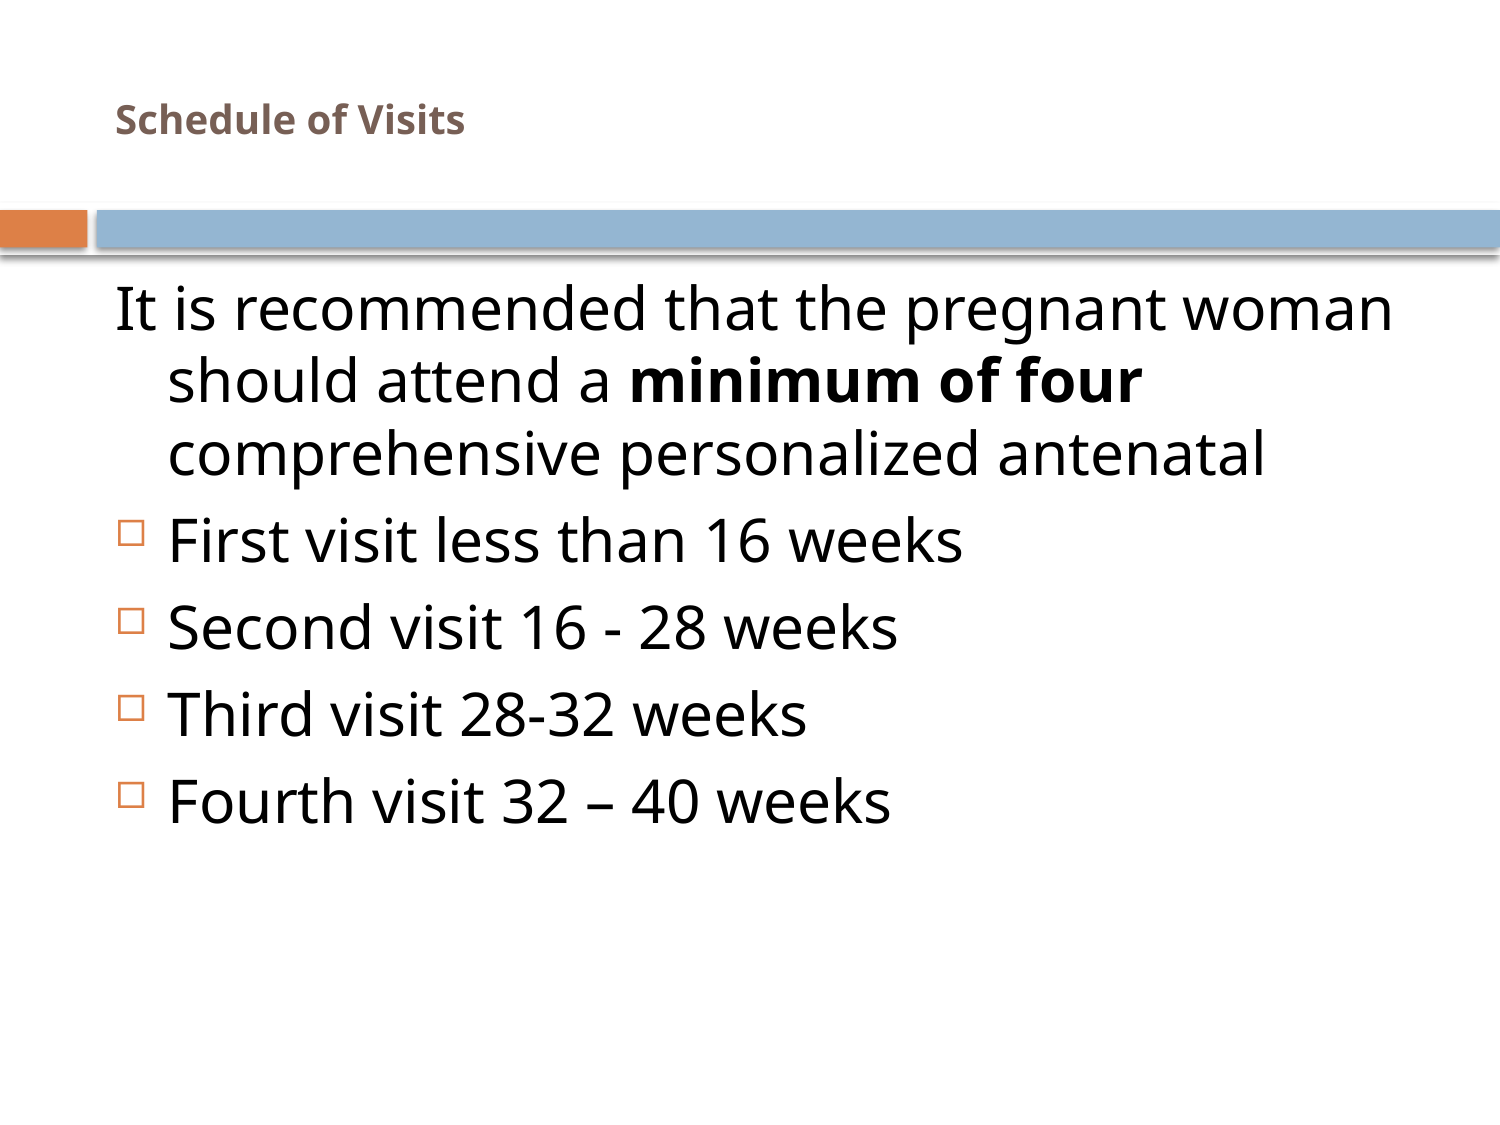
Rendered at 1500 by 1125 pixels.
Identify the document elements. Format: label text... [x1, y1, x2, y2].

title Schedule of Visits [100, 37, 1438, 200]
list It is recommended that the pregnant woman should attend a minimum of four comprehensive personalized antenatal First visit less than 16 weeks Second visit 16 - 28 weeks Third visit 28-32 weeks Fourth visit 32 – 40 weeks [100, 262, 1438, 1000]
